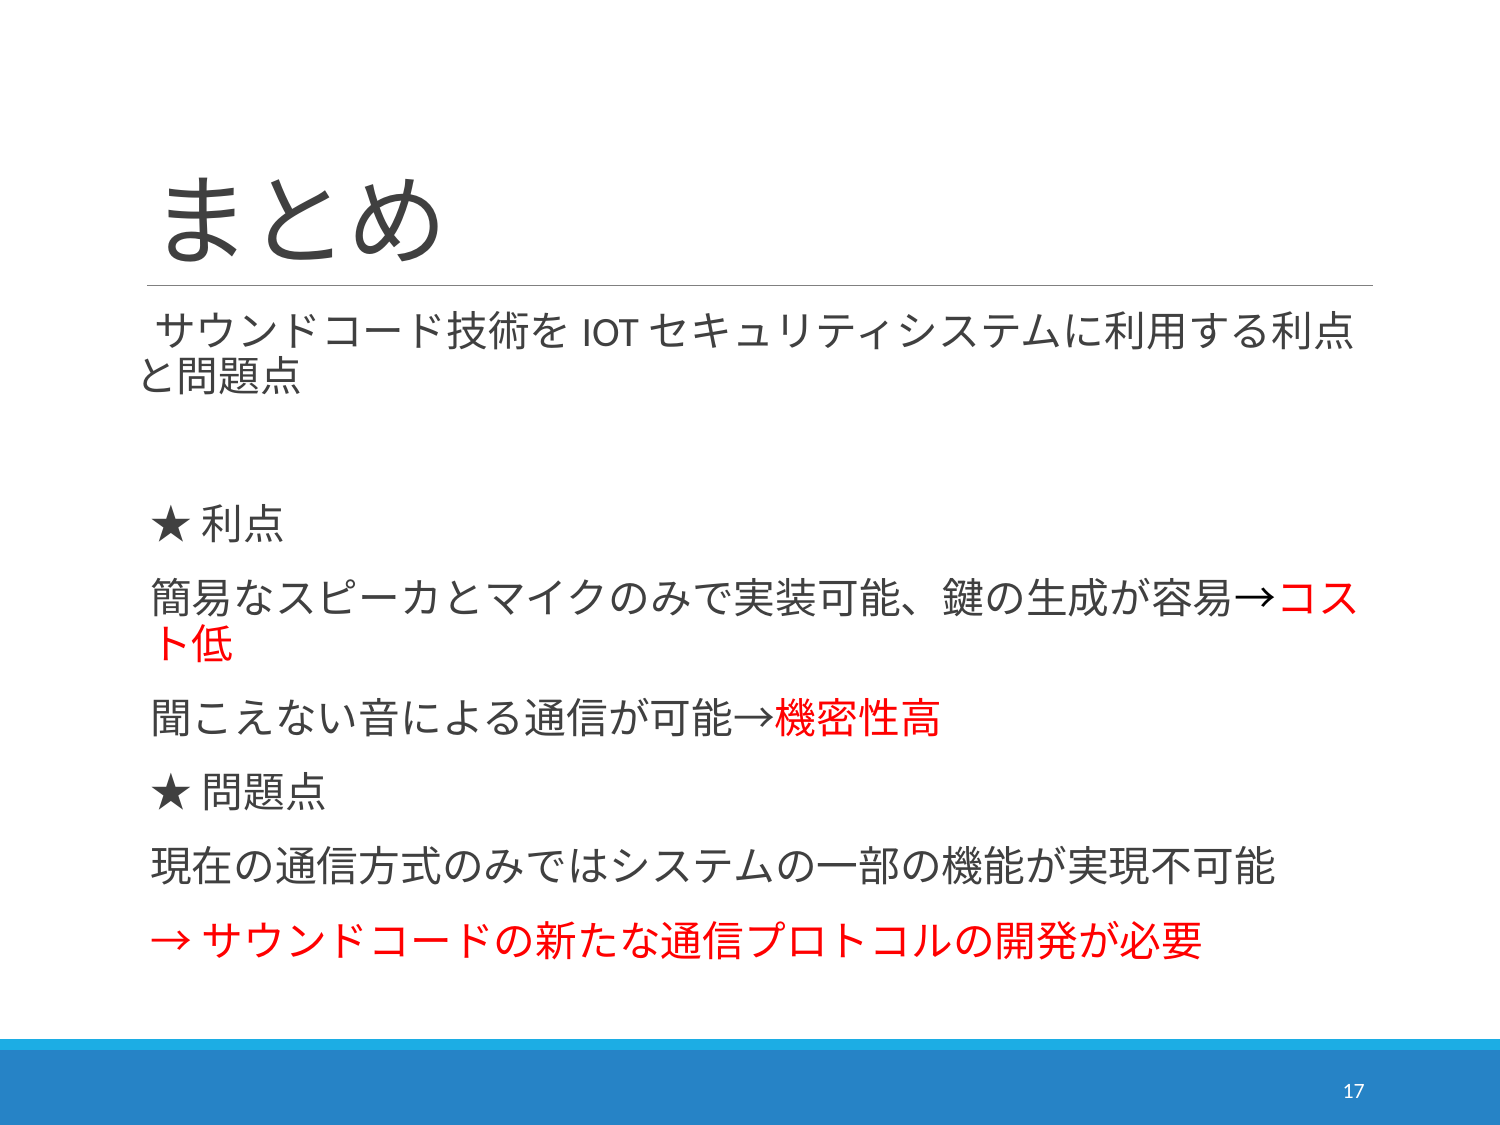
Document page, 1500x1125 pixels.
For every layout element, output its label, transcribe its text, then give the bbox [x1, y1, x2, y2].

title まとめ [135, 47, 1373, 285]
slide_number 16 [1218, 1059, 1380, 1120]
list サウンドコード技術をIOTセキュリティシステムに利用する利点と問題点 ★利点 簡易なスピーカとマイクのみで実装可能、鍵の生成が容易→コスト低 聞こえない音による通信が可能→機密性高 ★問題点 現在の通信方式のみではシステムの一部の機能が実現不可能 →サウンドコードの新たな通信プロトコルの開発が必要 [135, 302, 1380, 988]
